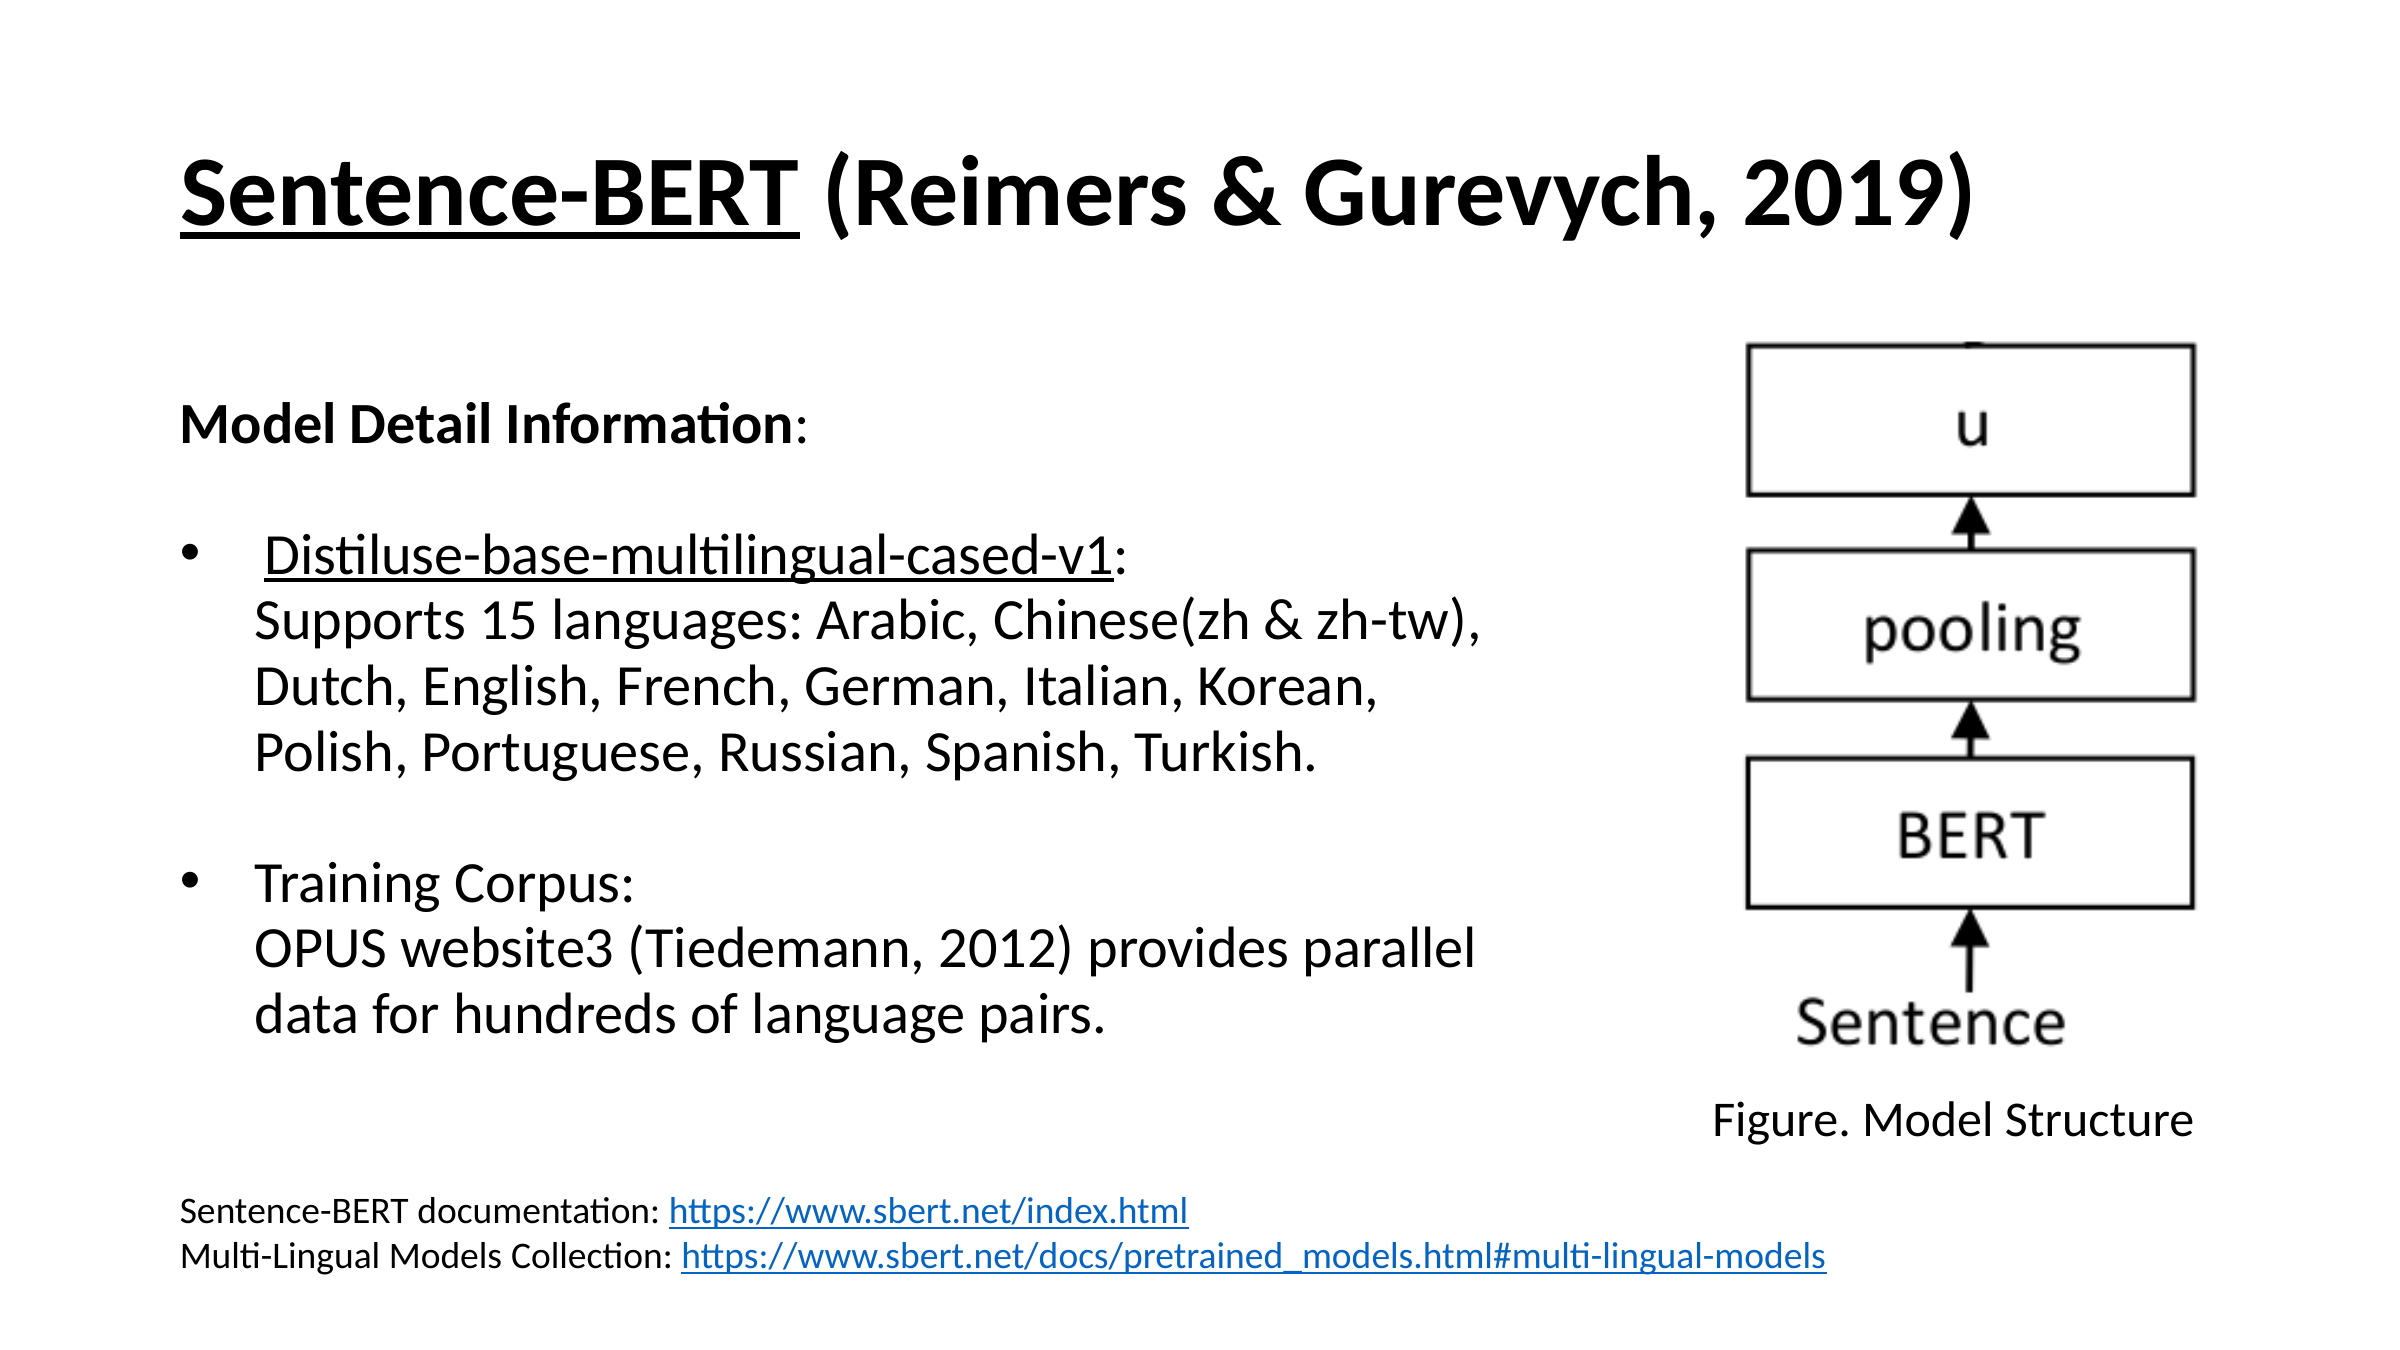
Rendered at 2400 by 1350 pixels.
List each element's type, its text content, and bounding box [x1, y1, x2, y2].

picture [1737, 333, 2207, 1078]
text_box Sentence-BERT documentation: https://www.sbert.net/index.html Multi-Lingual Models Collection: https://www.sbert.net/docs/pretrained_models.html#multi-lingual-models [165, 1179, 1926, 1284]
title Sentence-BERT (Reimers & Gurevych, 2019) [165, 71, 2207, 316]
text_box Figure. Model Structure [1697, 1079, 2235, 1155]
text_box Model Detail Information: Distiluse-base-multilingual-cased-v1: Supports 15 languages: Arabic, Chinese(zh & zh-tw), Dutch, English, French, German, Italian, Korean, Polish, Portuguese, Russian, Spanish, Turkish. Training Corpus: OPUS website3 (Tiedemann, 2012) provides parallel data for hundreds of language pairs. [165, 381, 1506, 1179]
